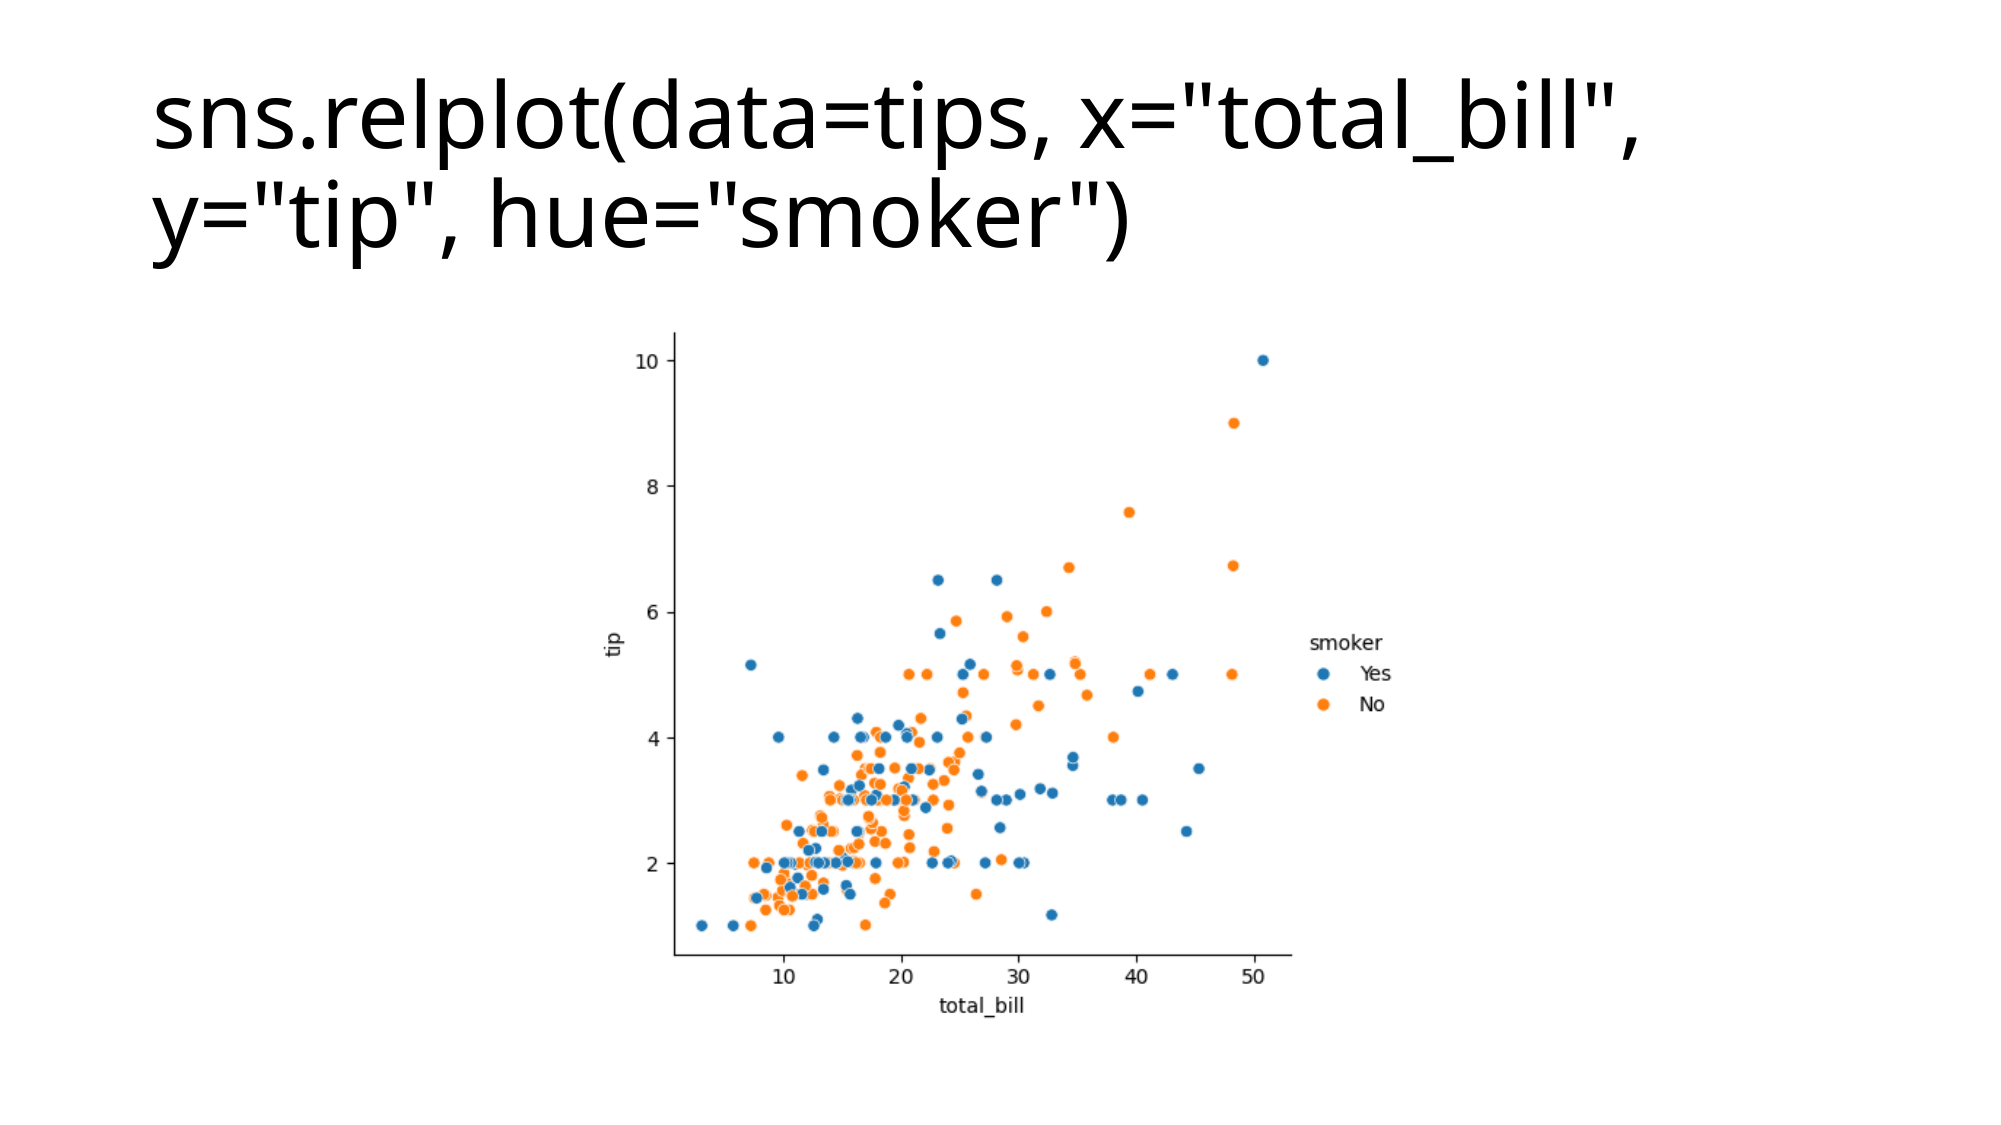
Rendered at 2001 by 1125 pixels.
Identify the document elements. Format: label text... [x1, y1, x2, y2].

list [590, 317, 1409, 1033]
title sns.relplot(data=tips, x="total_bill", y="tip", hue="smoker") [137, 59, 1863, 278]
